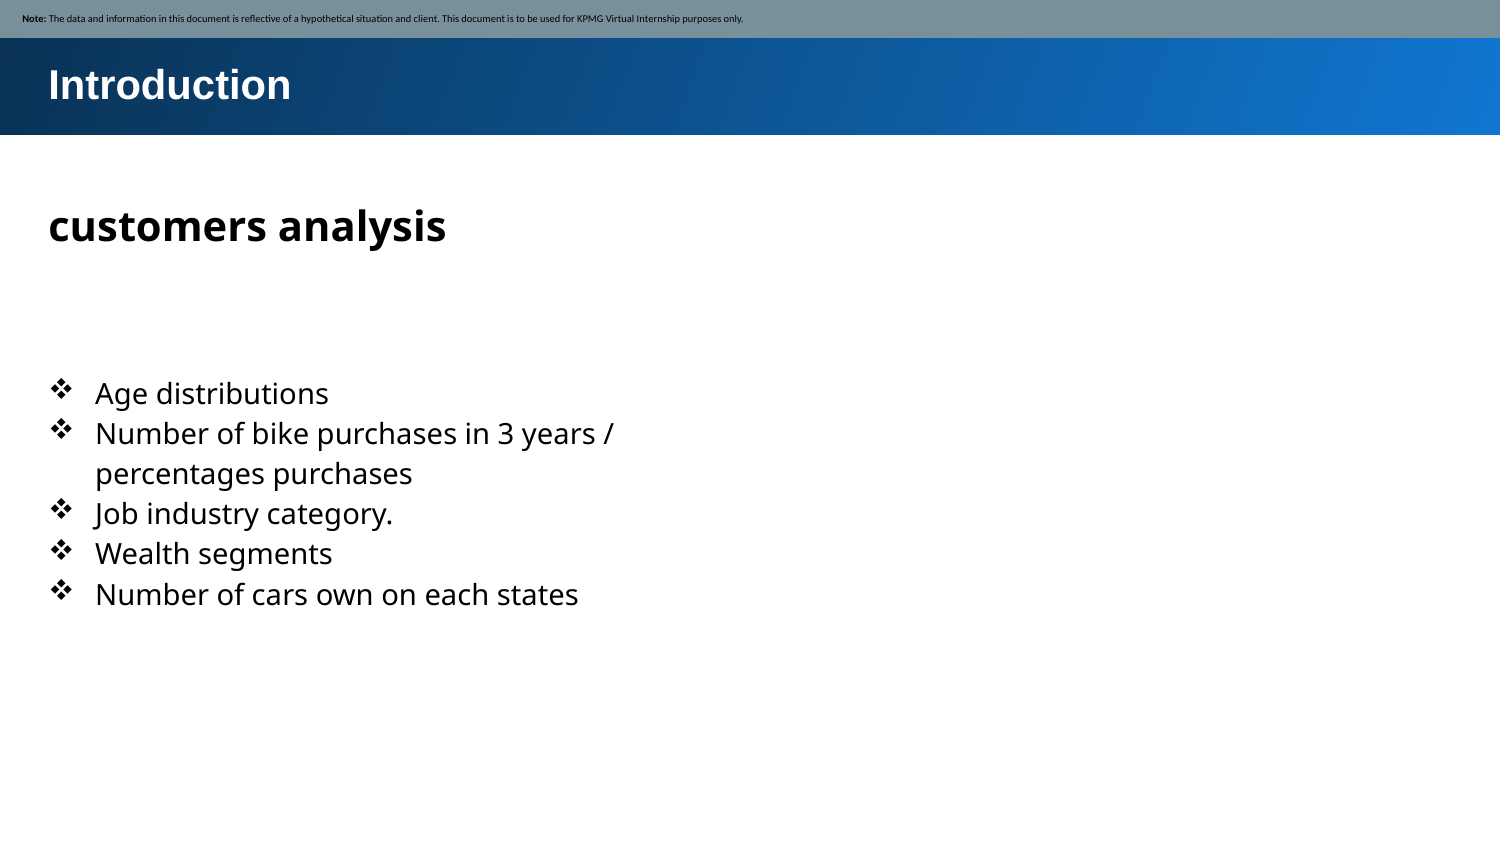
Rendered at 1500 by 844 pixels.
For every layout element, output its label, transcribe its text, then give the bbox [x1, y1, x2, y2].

text_box customers analysis [33, 177, 1439, 266]
text_box Note: The data and information in this document is reflective of a hypothetical situation and client. This document is to be used for KPMG Virtual Internship purposes only. [0, 0, 1500, 38]
text_box [0, 38, 1500, 135]
text_box Age distributions Number of bike purchases in 3 years / percentages purchases Job industry category. Wealth segments Number of cars own on each states [33, 355, 712, 626]
text_box Introduction [33, 43, 1439, 124]
